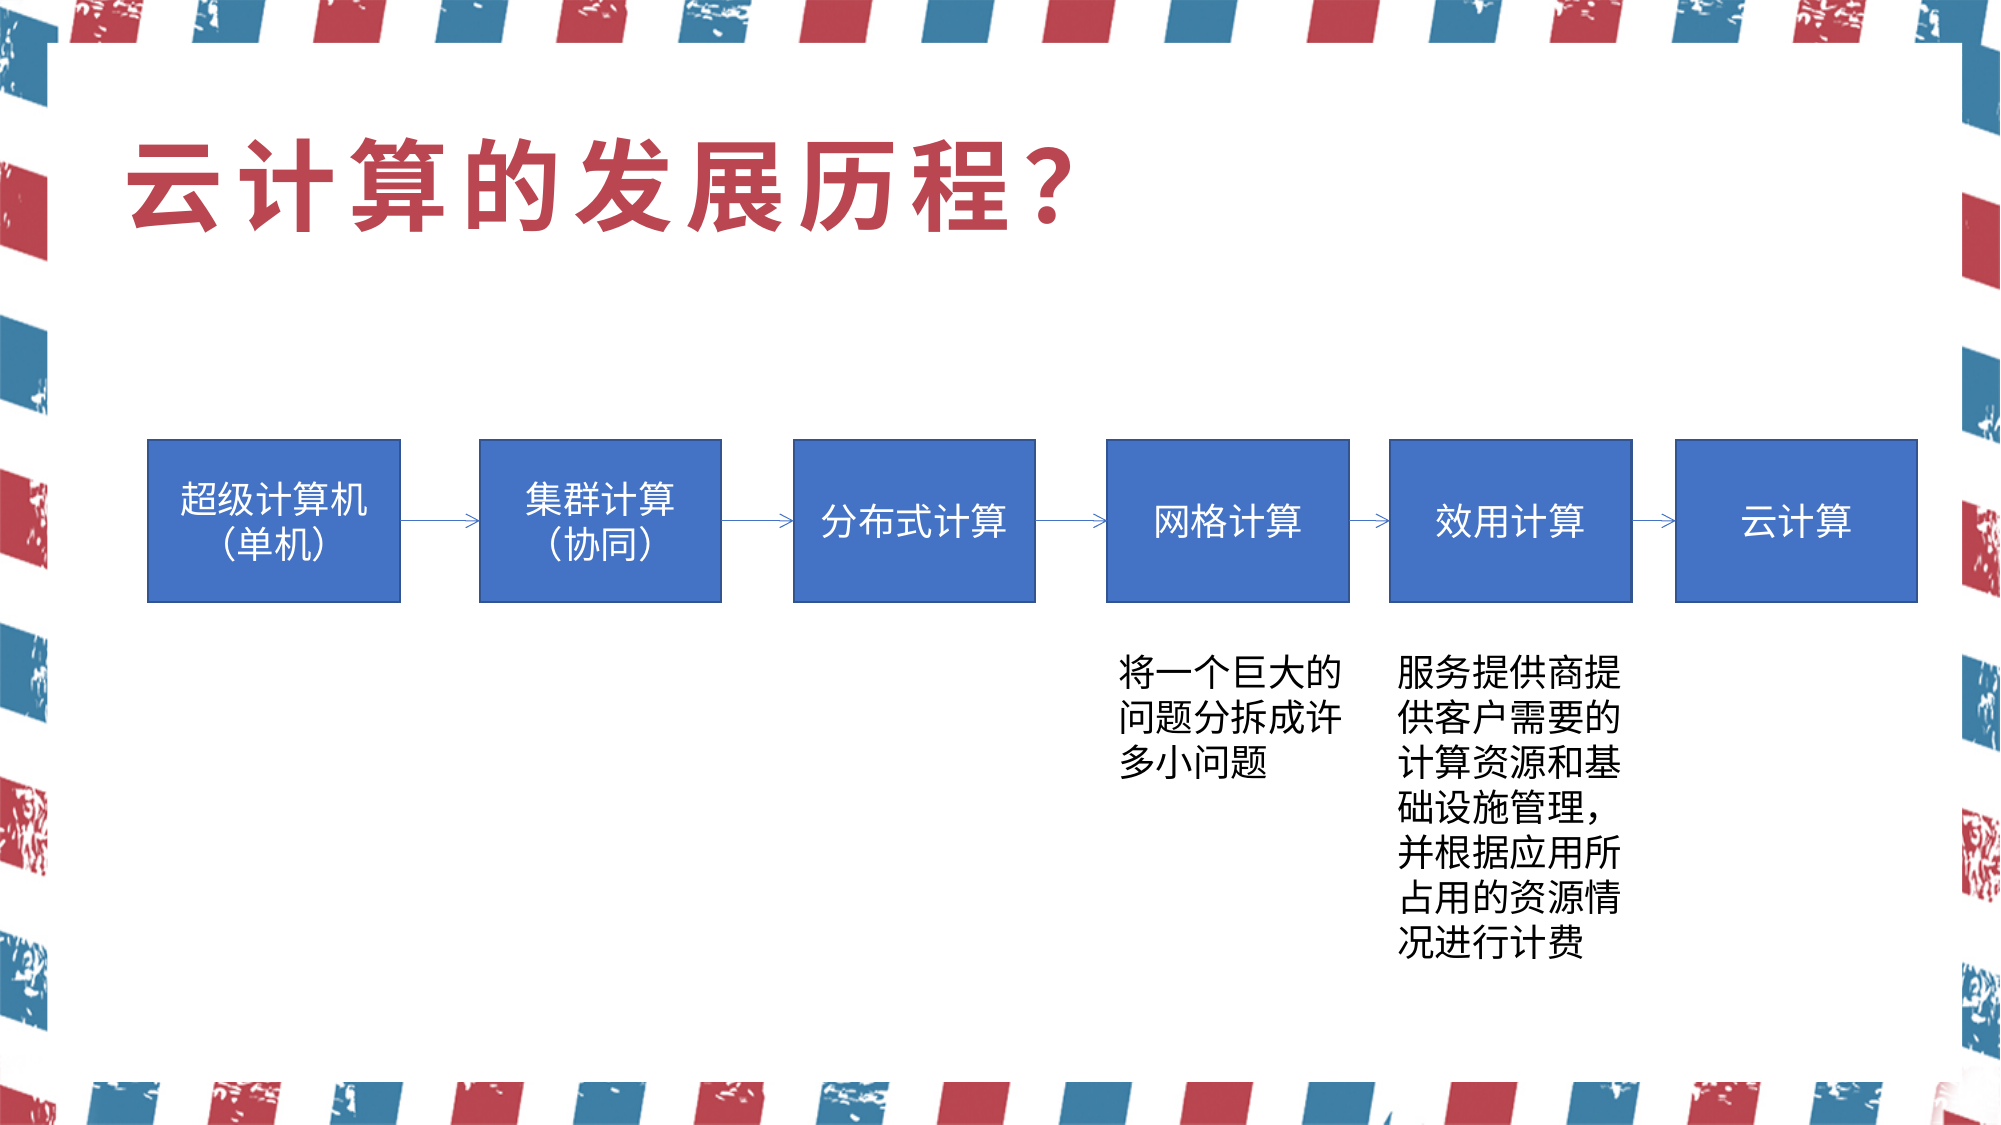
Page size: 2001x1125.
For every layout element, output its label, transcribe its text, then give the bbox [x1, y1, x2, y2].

text_box 云计算 [1675, 439, 1918, 603]
text_box 超级计算机（单机） [147, 439, 401, 603]
text_box 网格计算 [1106, 439, 1350, 603]
text_box 分布式计算 [793, 439, 1036, 603]
picture [0, 0, 2000, 1125]
text_box 云计算的发展历程？ [90, 116, 1158, 252]
text_box 集群计算（协同） [479, 439, 722, 603]
text_box 效用计算 [1389, 439, 1633, 603]
text_box 将一个巨大的问题分拆成许多小问题 [1103, 641, 1360, 792]
text_box 服务提供商提供客户需要的计算资源和基础设施管理，并根据应用所占用的资源情况进行计费 [1382, 641, 1640, 972]
